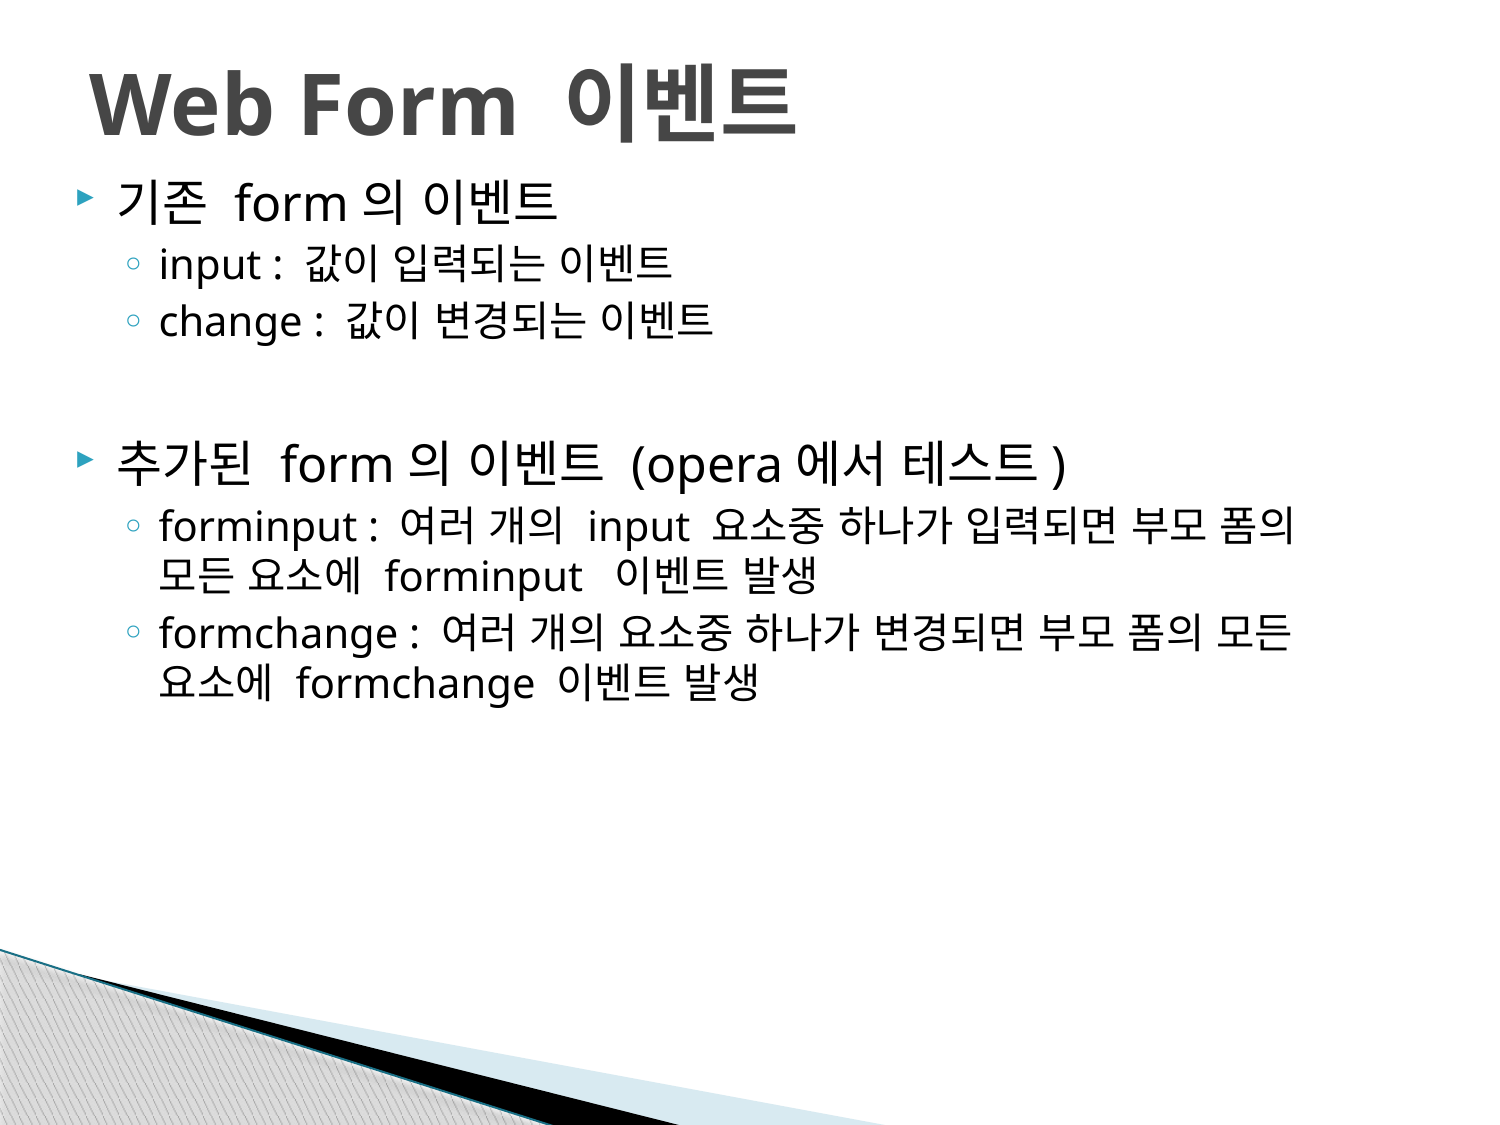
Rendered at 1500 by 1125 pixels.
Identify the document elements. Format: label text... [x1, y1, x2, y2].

list 기존 form의 이벤트 input : 값이 입력되는 이벤트 change : 값이 변경되는 이벤트 추가된 form의 이벤트 (opera에서 테스트) forminput : 여러 개의 input 요소중 하나가 입력되면 부모 폼의 모든 요소에 forminput 이벤트 발생 formchange : 여러 개의 요소중 하나가 변경되면 부모 폼의 모든 요소에 formchange 이벤트 발생 [41, 164, 1377, 1071]
title Web Form 이벤트 [75, 7, 1425, 195]
